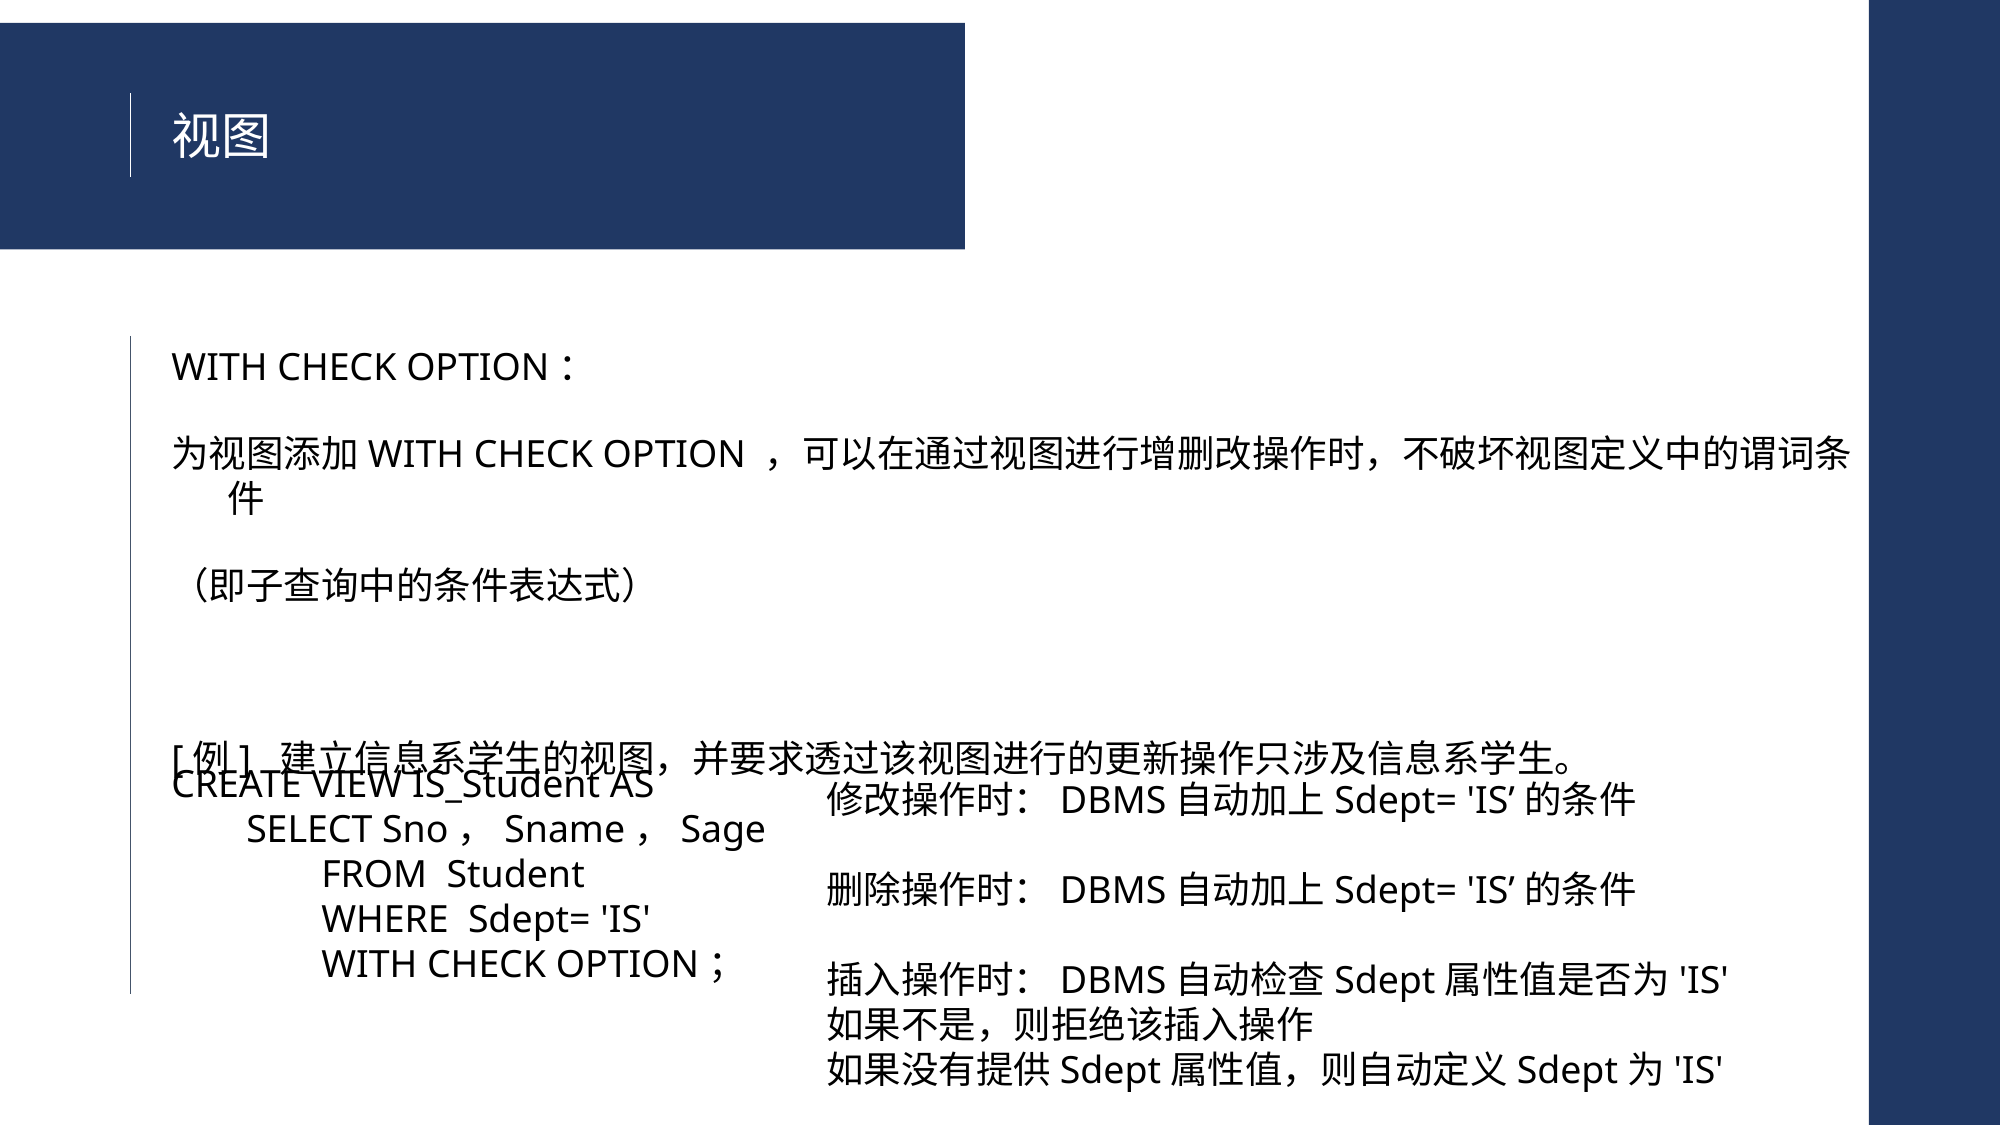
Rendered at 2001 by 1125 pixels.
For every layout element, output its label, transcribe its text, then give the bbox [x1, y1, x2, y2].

text_box WITH CHECK OPTION： 为视图添加WITH CHECK OPTION ，可以在通过视图进行增删改操作时，不破坏视图定义中的谓词条件 （即子查询中的条件表达式） [例] 建立信息系学生的视图，并要求透过该视图进行的更新操作只涉及信息系学生。 [156, 335, 1889, 788]
text_box [0, 22, 966, 250]
text_box 修改操作时：DBMS自动加上Sdept= 'IS’的条件 删除操作时：DBMS自动加上Sdept= 'IS’的条件 插入操作时：DBMS自动检查Sdept属性值是否为'IS' 如果不是，则拒绝该插入操作 如果没有提供Sdept属性值，则自动定义Sdept为'IS' [811, 769, 1844, 1099]
text_box CREATE VIEW IS_Student AS SELECT Sno，Sname，Sage FROM Student WHERE Sdept= 'IS' WITH CHECK OPTION； [156, 752, 889, 993]
text_box [1868, 0, 2000, 1125]
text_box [130, 93, 860, 178]
